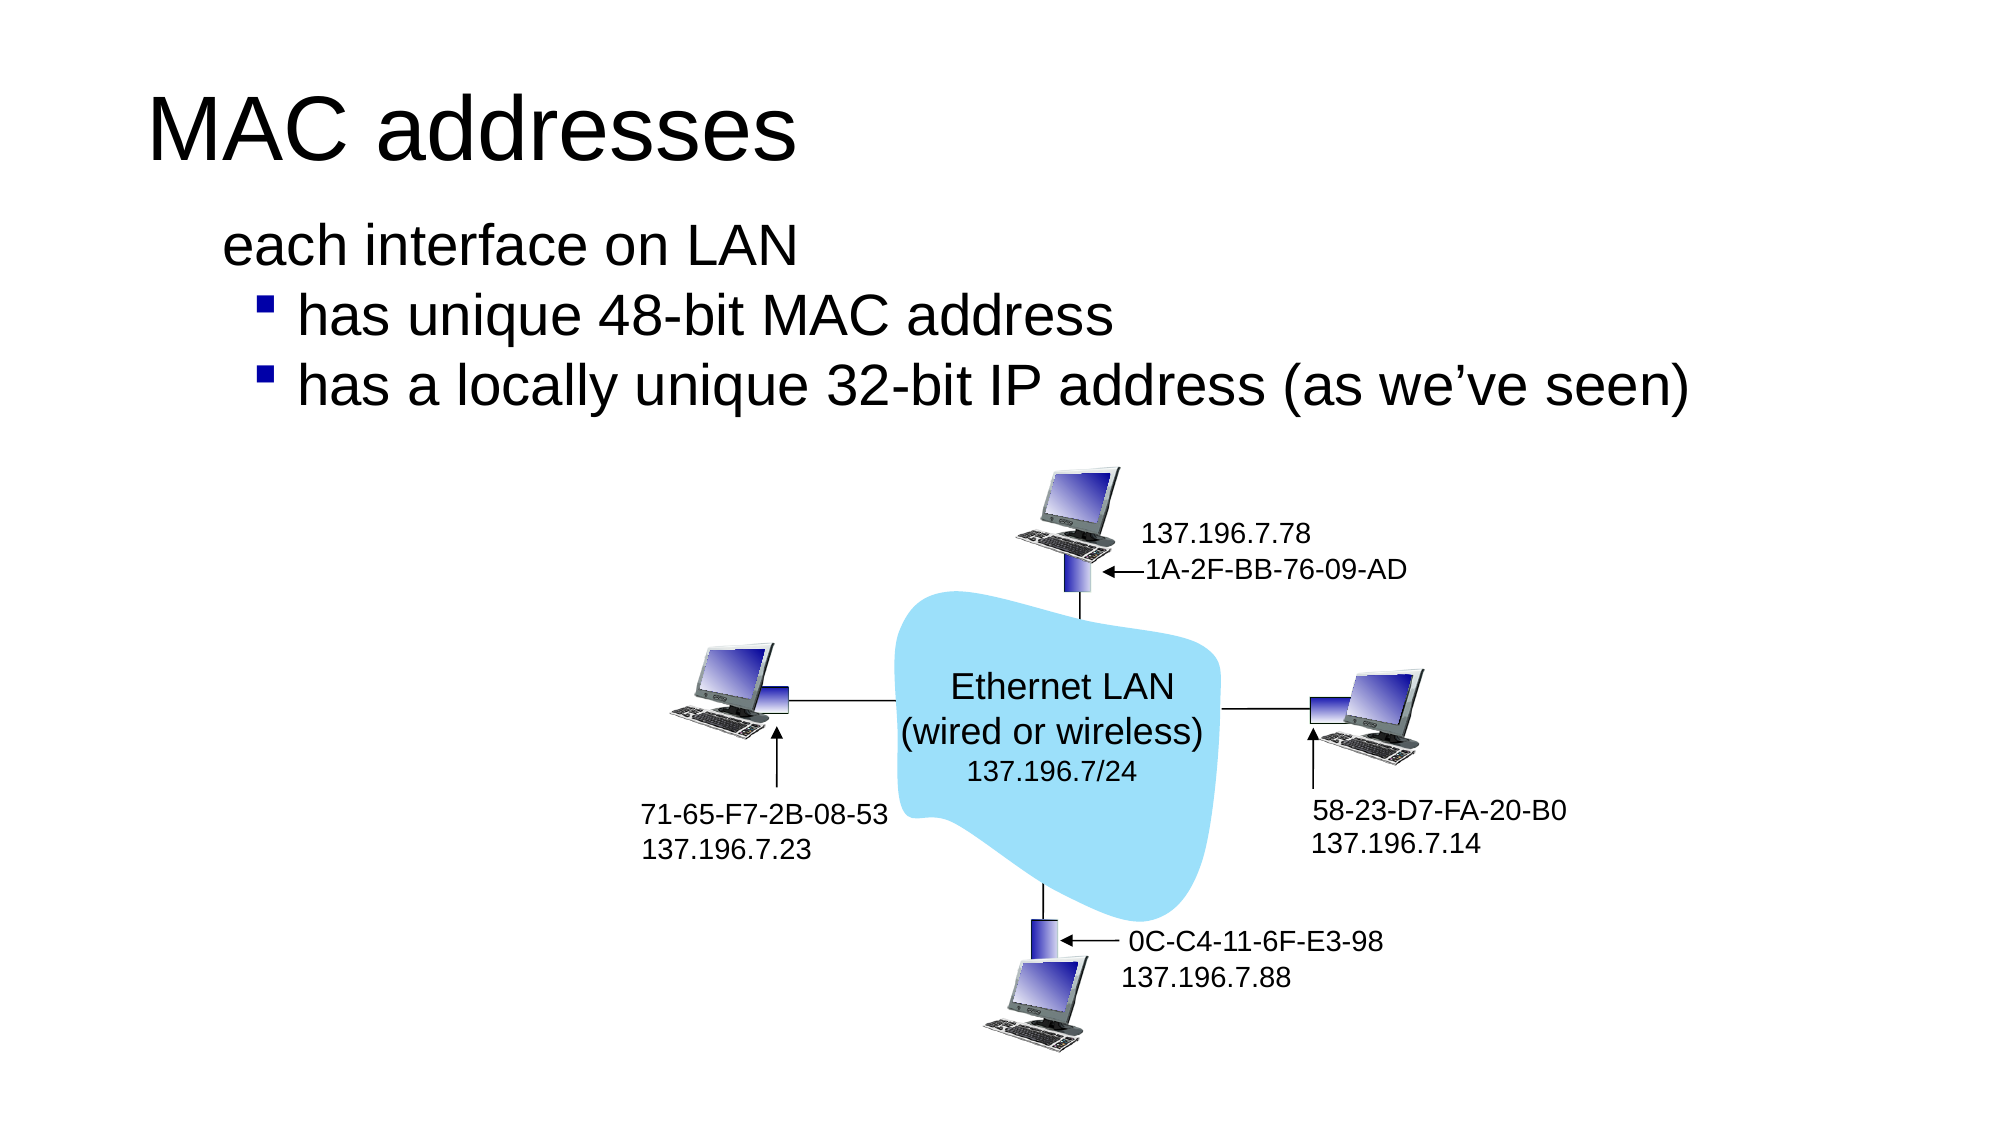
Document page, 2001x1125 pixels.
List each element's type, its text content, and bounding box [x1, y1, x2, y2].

text_box [777, 686, 789, 714]
text_box [1060, 934, 1113, 947]
text_box 1A-2F-BB-76-09-AD [1130, 542, 1423, 593]
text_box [643, 638, 777, 747]
text_box 137.196.7.78 [1126, 507, 1327, 558]
text_box 137.196.7.23 [626, 823, 828, 873]
text_box [1064, 571, 1091, 592]
text_box [904, 795, 1215, 917]
text_box [777, 726, 784, 739]
text_box 0C-C4-11-6F-E3-98 [1113, 914, 1400, 965]
text_box 137.196.7.14 [1296, 816, 1497, 867]
title MAC addresses [131, 57, 1857, 205]
text_box [1031, 919, 1058, 951]
text_box 137.196.7.88 [1106, 950, 1307, 1001]
text_box 71-65-F7-2B-08-53 [625, 787, 904, 838]
text_box each interface on LAN has unique 48-bit MAC address has a locally unique 32-bit IP address (as we’ve seen) [207, 199, 1709, 425]
text_box [894, 591, 1213, 654]
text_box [1292, 664, 1426, 773]
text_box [956, 951, 1091, 1060]
text_box 58-23-D7-FA-20-B0 [1297, 783, 1583, 834]
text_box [989, 462, 1123, 571]
text_box Ethernet LAN (wired or wireless) 137.196.7/24 [873, 654, 1231, 795]
